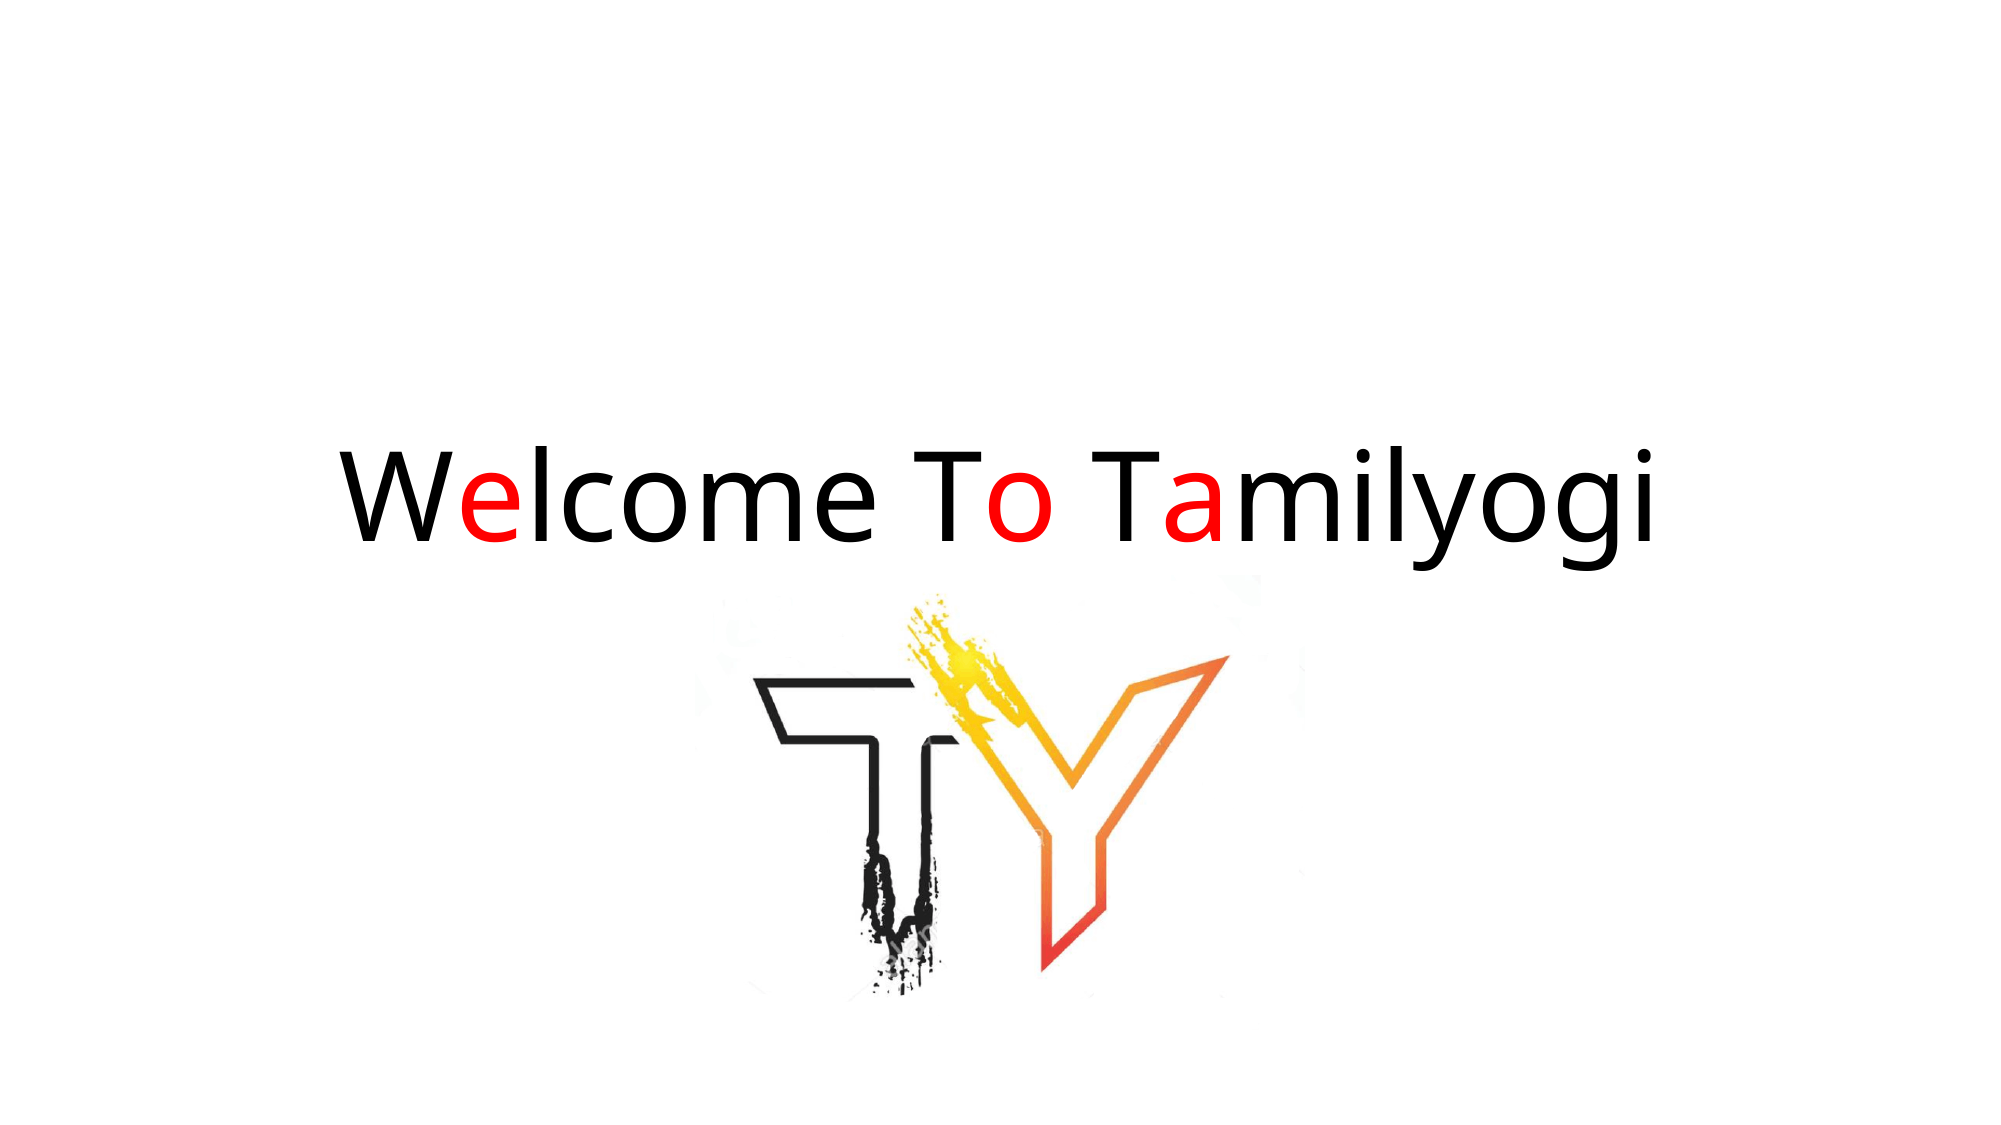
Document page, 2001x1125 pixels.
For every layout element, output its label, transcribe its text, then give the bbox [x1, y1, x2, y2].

title Welcome To Tamilyogi [249, 184, 1750, 576]
picture [695, 575, 1305, 1054]
